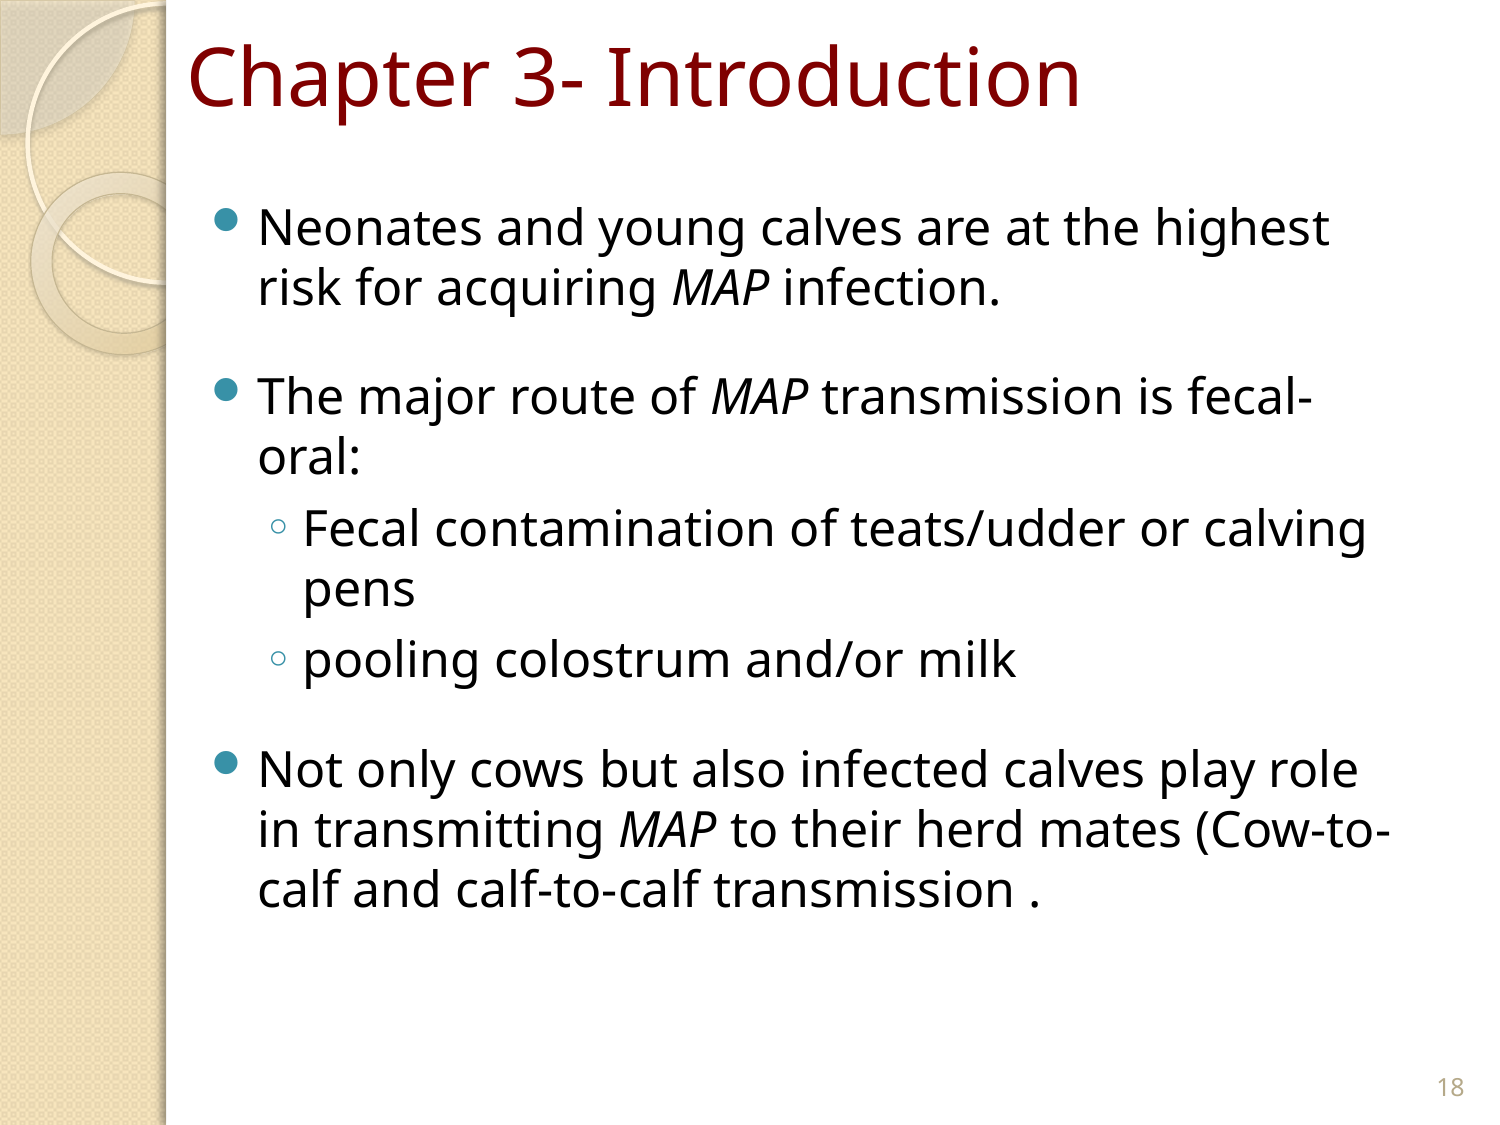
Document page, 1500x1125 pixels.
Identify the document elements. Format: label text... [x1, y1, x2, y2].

list Neonates and young calves are at the highest risk for acquiring MAP infection. The major route of MAP transmission is fecal-oral: Fecal contamination of teats/udder or calving pens pooling colostrum and/or milk Not only cows but also infected calves play role in transmitting MAP to their herd mates (Cow-to-calf and calf-to-calf transmission . [183, 187, 1413, 975]
slide_number 18 [1413, 1034, 1488, 1113]
title Chapter 3- Introduction [171, 0, 1402, 169]
